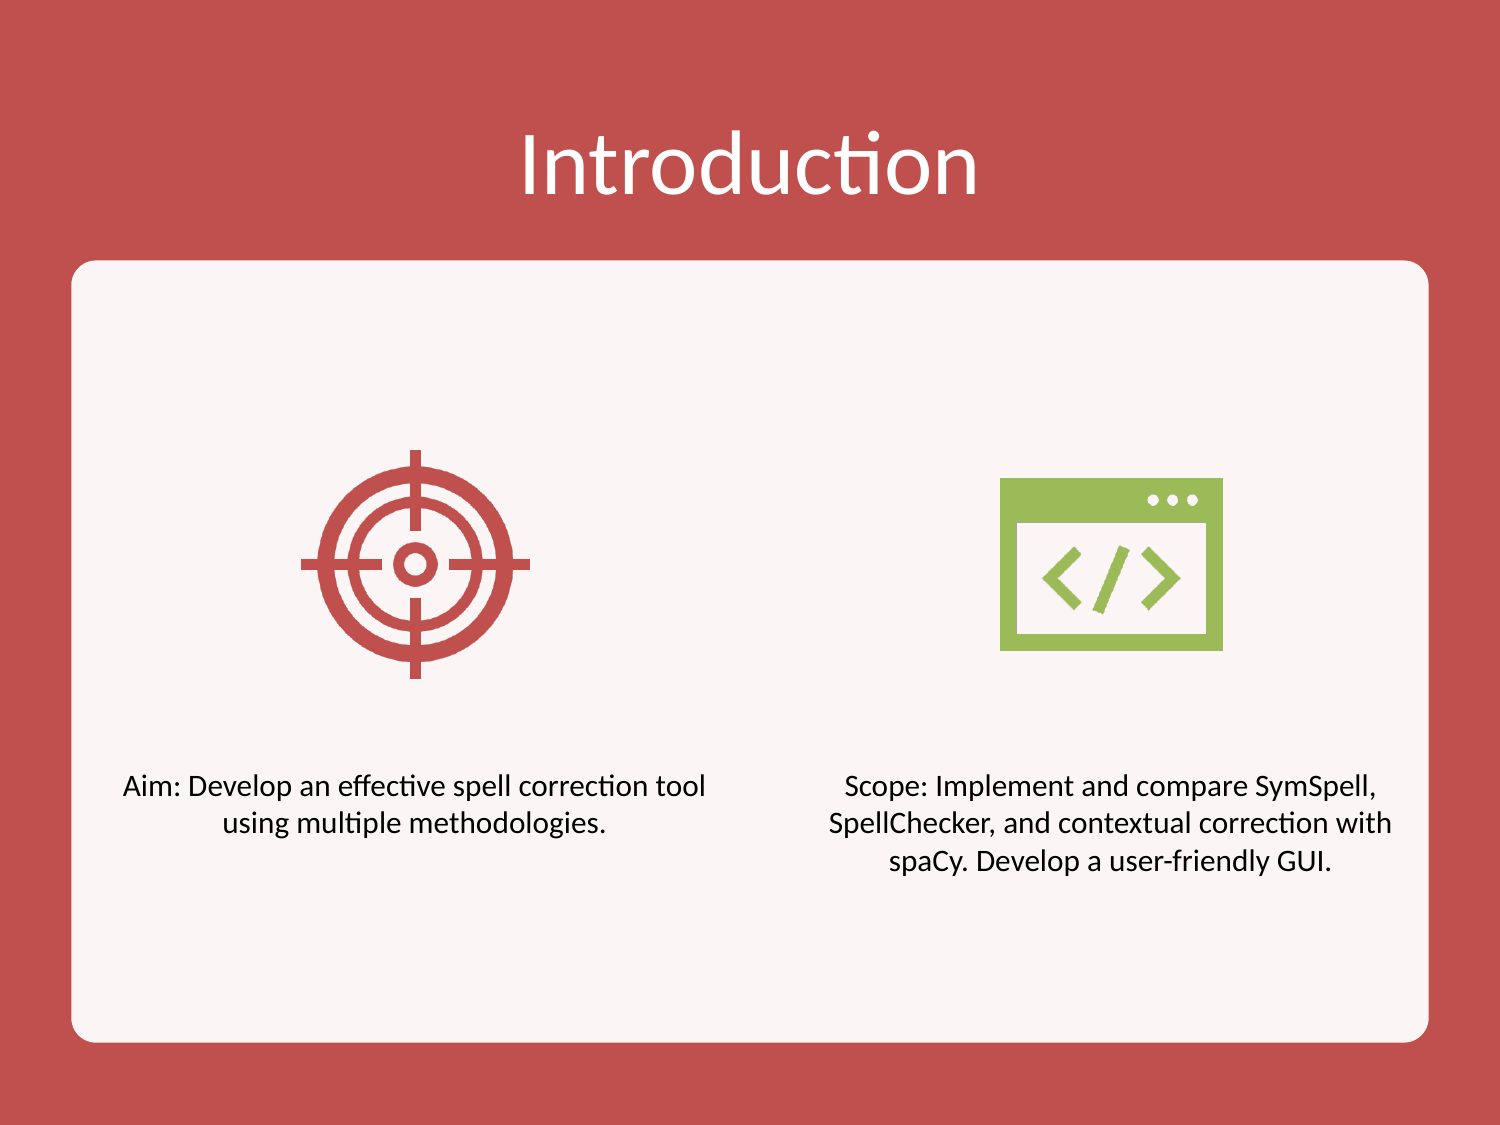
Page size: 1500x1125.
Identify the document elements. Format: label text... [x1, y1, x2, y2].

title Introduction [103, 75, 1397, 241]
text_box [69, 258, 1431, 1045]
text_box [115, 299, 1411, 1015]
text_box [0, 0, 1500, 1125]
